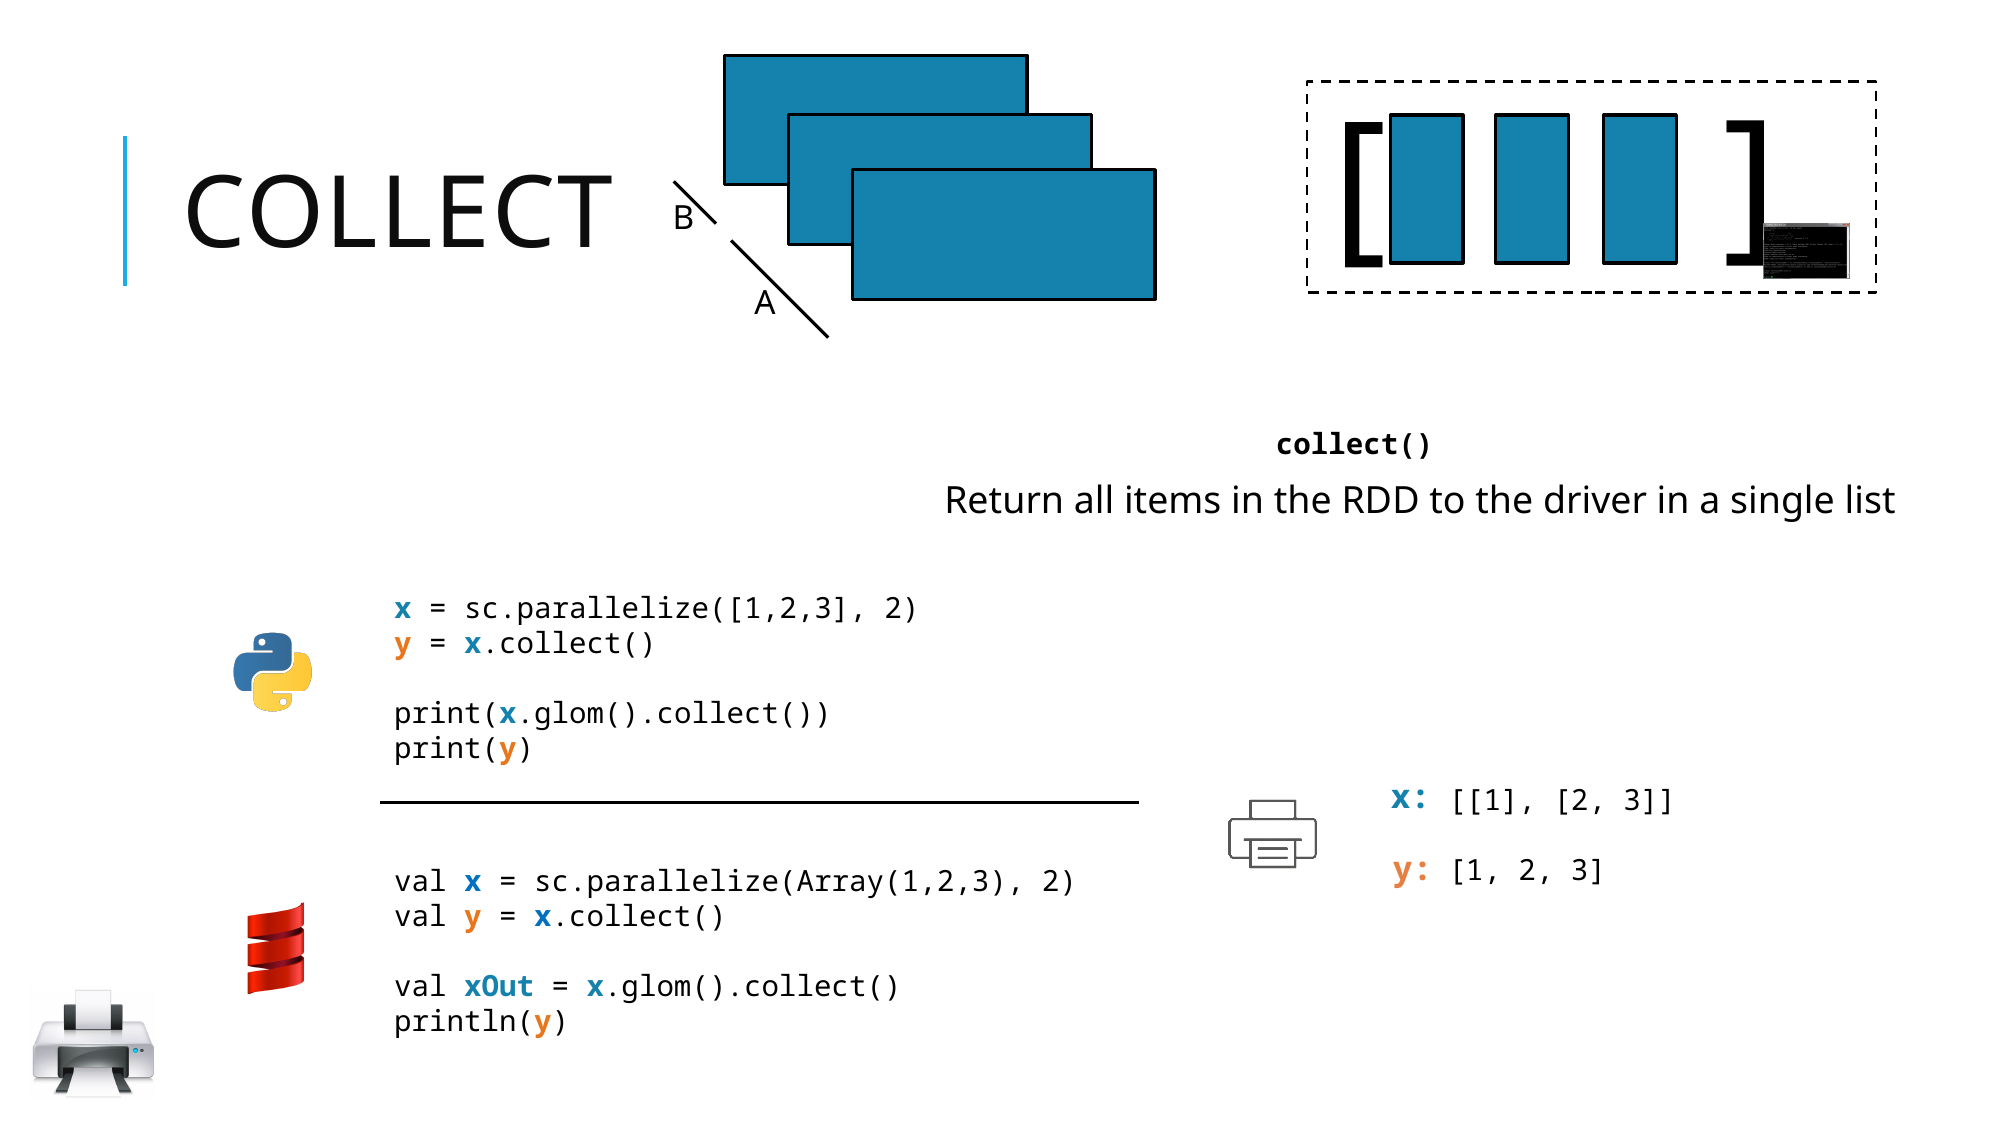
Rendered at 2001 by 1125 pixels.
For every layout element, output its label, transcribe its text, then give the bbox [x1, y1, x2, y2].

text_box Return all items in the RDD to the driver in a single list [929, 468, 2000, 529]
picture [240, 901, 305, 995]
text_box [[1], [2, 3]] [1, 2, 3] [1433, 773, 2000, 894]
title collect [168, 96, 1763, 342]
picture [226, 625, 320, 719]
text_box val x = sc.parallelize(Array(1,2,3), 2) val y = x.collect() val xOut = x.glom().collect() println(y) [379, 855, 1304, 1045]
text_box collect() [1261, 417, 1641, 468]
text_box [730, 240, 829, 338]
picture [28, 986, 157, 1100]
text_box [1289, 66, 1877, 294]
text_box y: [1377, 840, 1463, 895]
text_box x: [1375, 768, 1461, 823]
text_box [723, 54, 1028, 96]
text_box x = sc.parallelize([1,2,3], 2) y = x.collect() print(x.glom().collect()) print(y) [379, 582, 1400, 772]
picture [1227, 790, 1318, 880]
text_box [673, 181, 717, 224]
